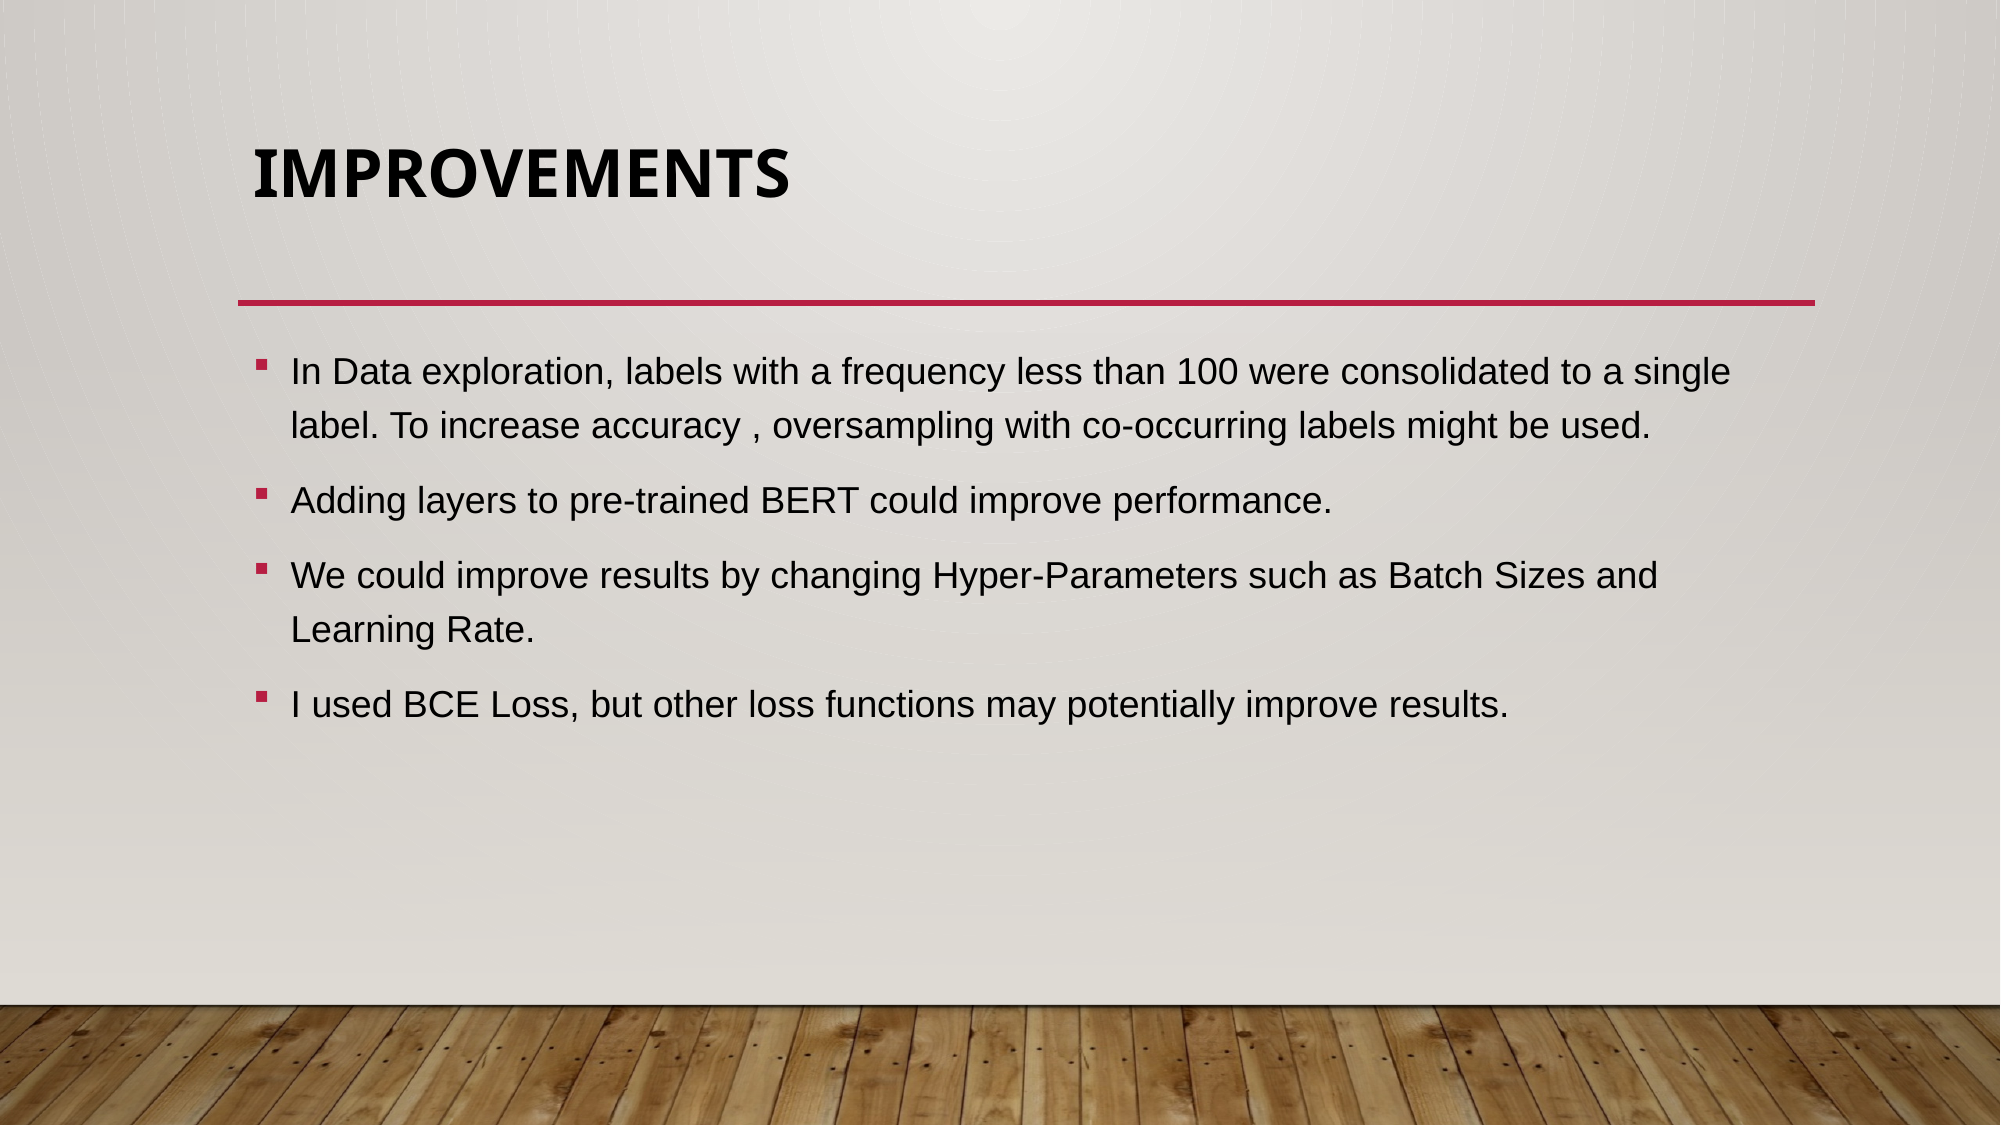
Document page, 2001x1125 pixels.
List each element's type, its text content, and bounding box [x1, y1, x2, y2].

picture [0, 1005, 2000, 1125]
title Improvements [238, 131, 1814, 305]
list In Data exploration, labels with a frequency less than 100 were consolidated to a single label. To increase accuracy , oversampling with co-occurring labels might be used. Adding layers to pre-trained BERT could improve performance. We could improve results by changing Hyper-Parameters such as Batch Sizes and Learning Rate. I used BCE Loss, but other loss functions may potentially improve results. [238, 330, 1814, 897]
